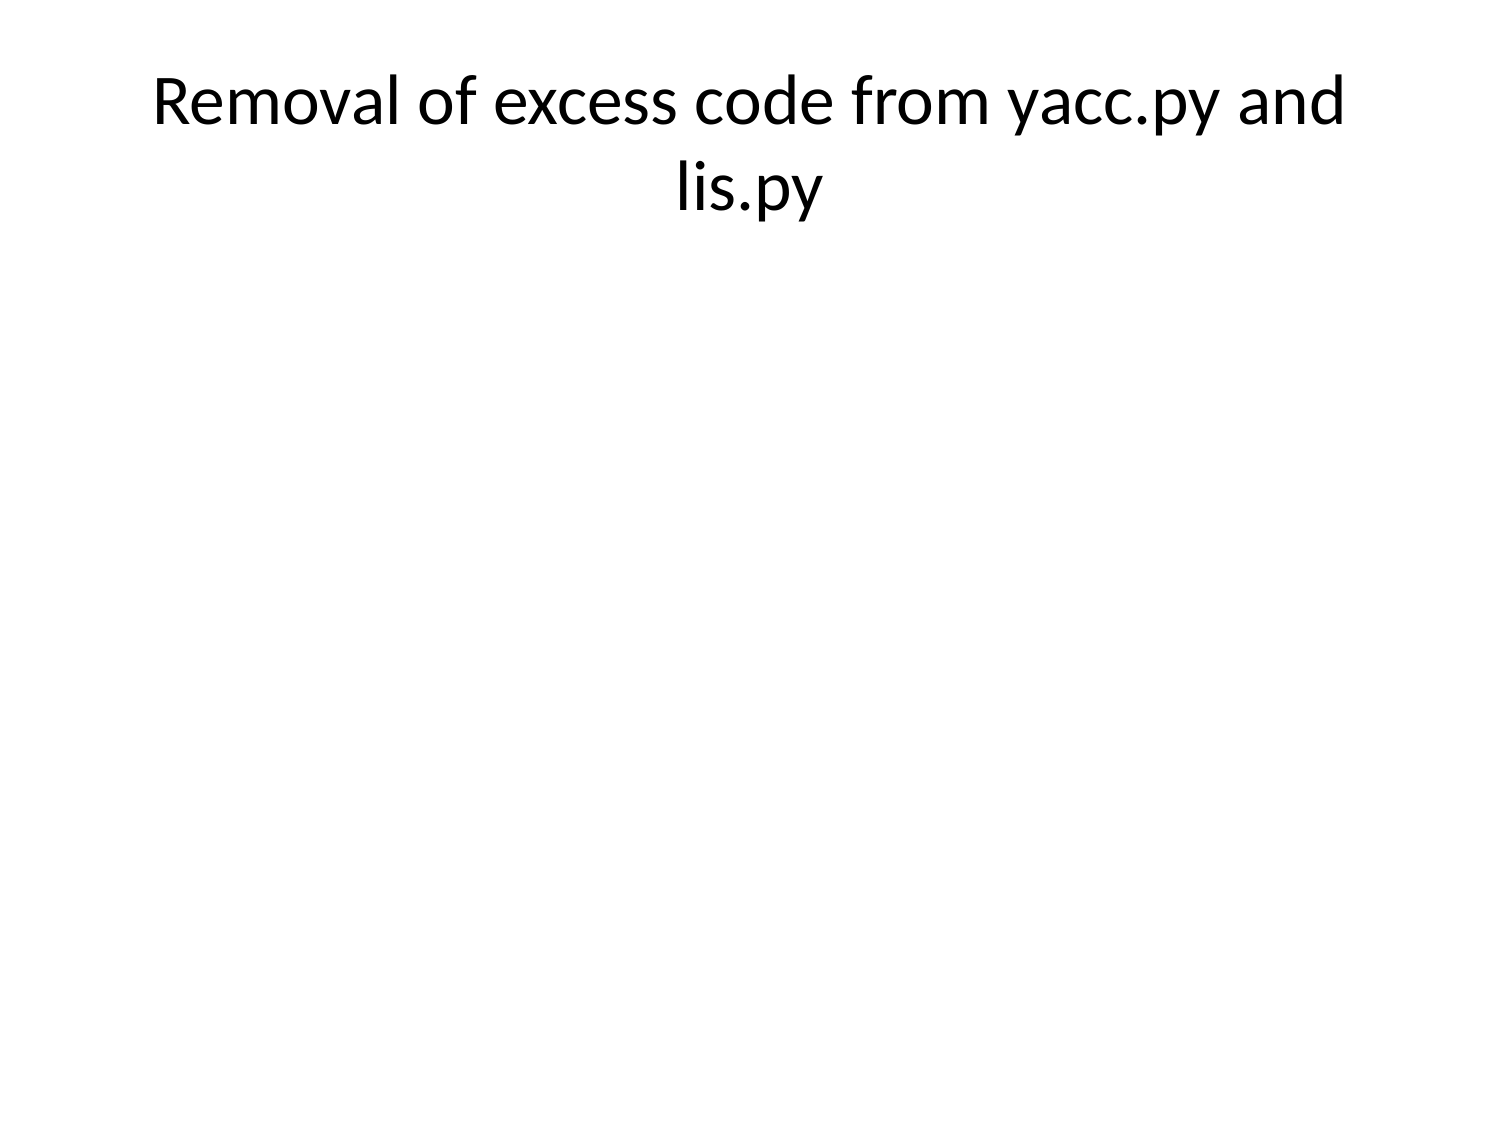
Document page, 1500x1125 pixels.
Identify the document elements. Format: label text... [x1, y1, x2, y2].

title Removal of excess code from yacc.py and lis.py [75, 45, 1425, 233]
